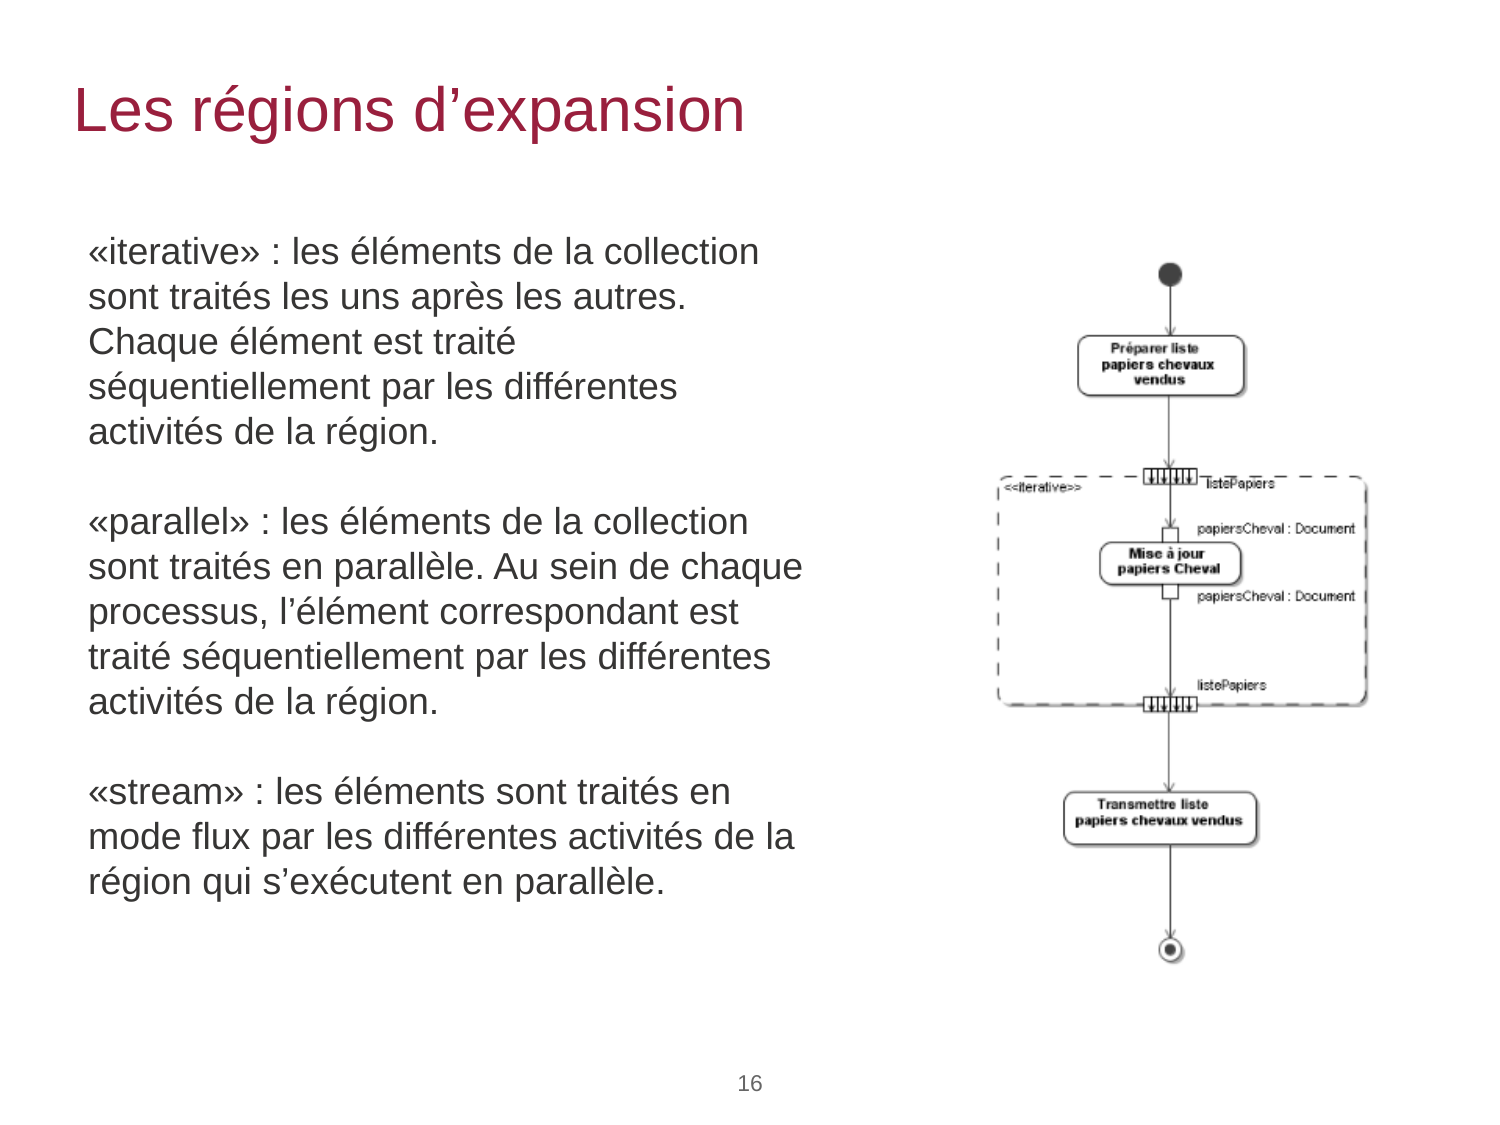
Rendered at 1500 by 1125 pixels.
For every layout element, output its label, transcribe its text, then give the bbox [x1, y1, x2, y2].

picture [915, 243, 1446, 997]
text_box «iterative» : les éléments de la collection sont traités les uns après les autres. Chaque élément est traité séquentiellement par les différentes activités de la région. «parallel» : les éléments de la collection sont traités en parallèle. Au sein de chaque processus, l’élément correspondant est traité séquentiellement par les différentes activités de la région. «stream» : les éléments sont traités en mode flux par les différentes activités de la région qui s’exécutent en parallèle. [73, 219, 824, 910]
title Les régions d’expansion [73, 30, 1425, 182]
slide_number 16 [686, 1068, 814, 1109]
